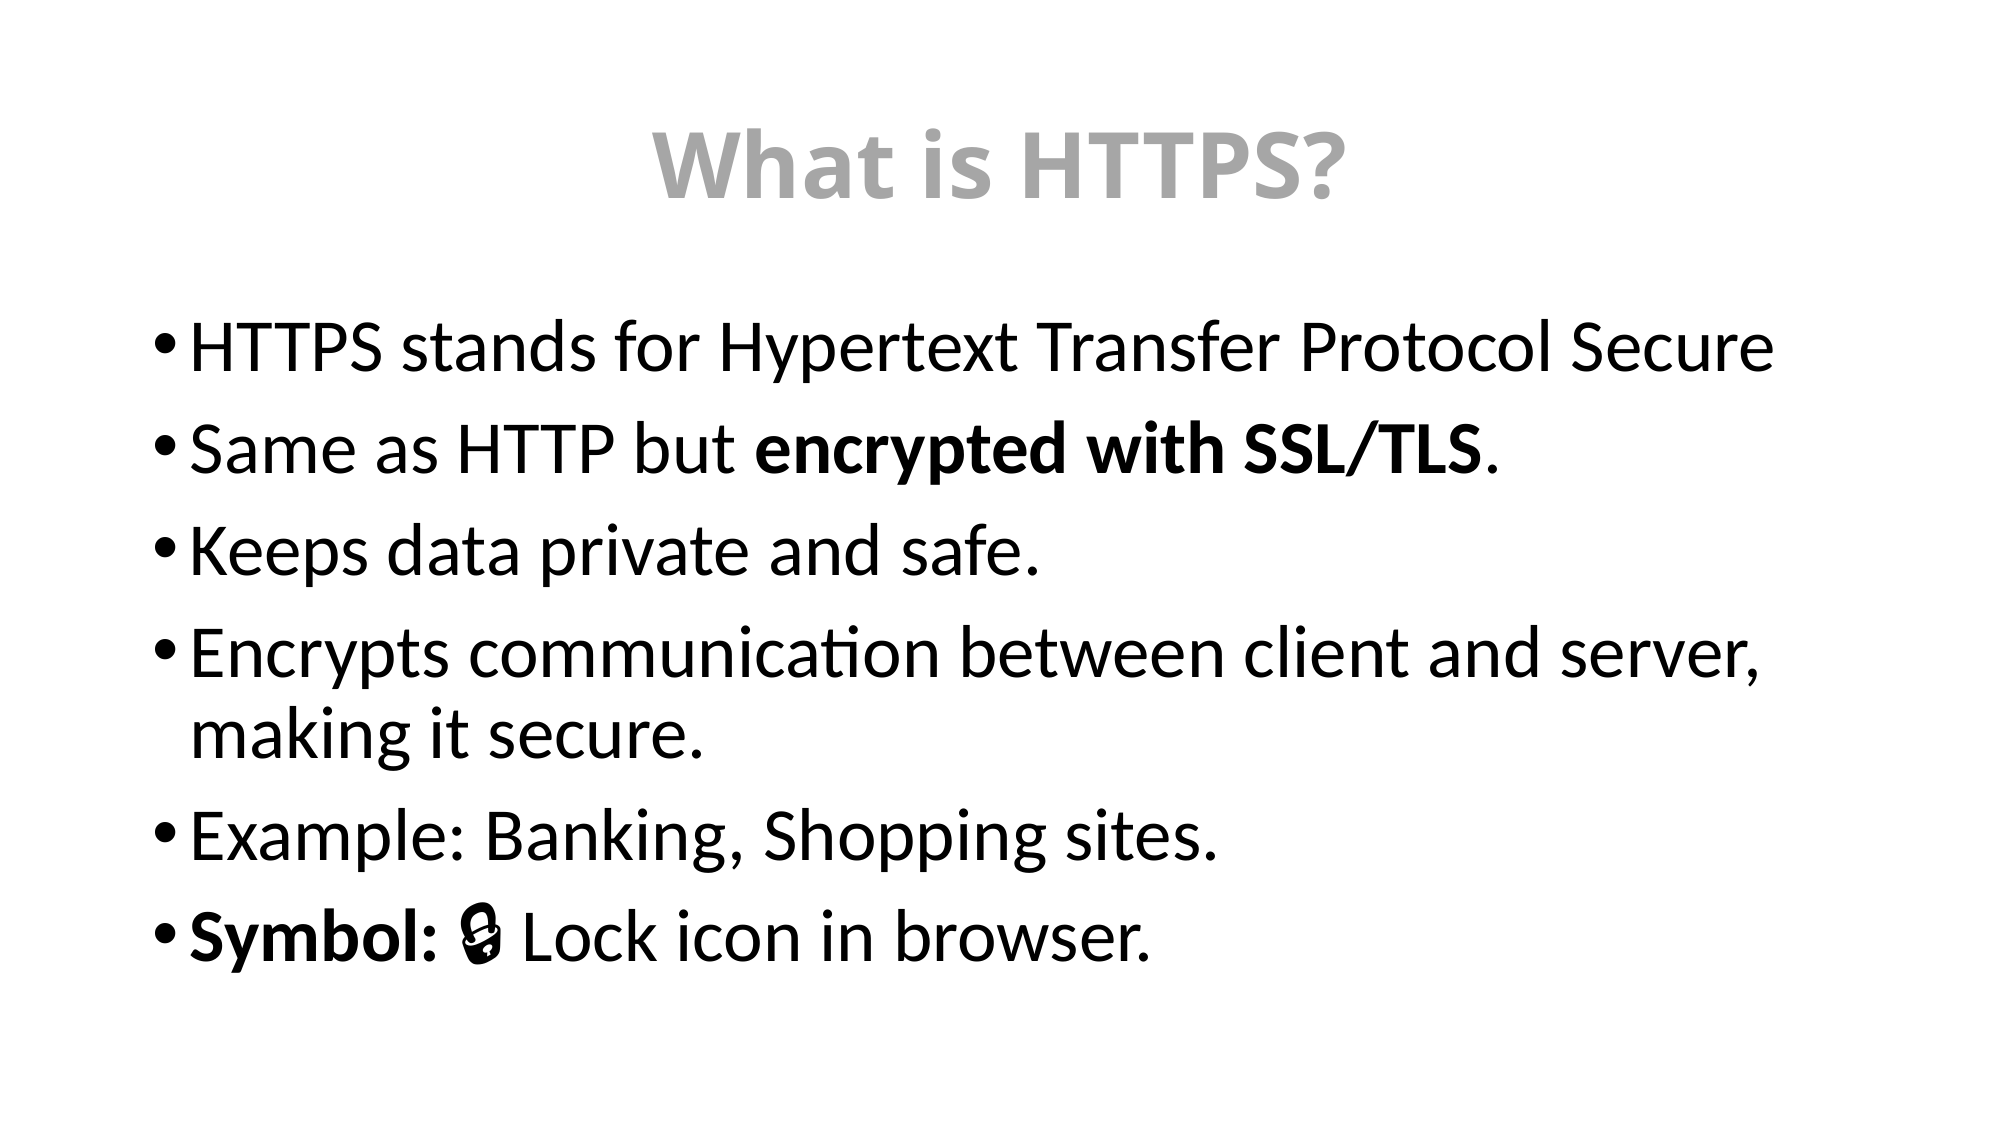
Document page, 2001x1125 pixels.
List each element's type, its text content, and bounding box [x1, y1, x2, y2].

title What is HTTPS? [137, 59, 1863, 278]
list HTTPS stands for Hypertext Transfer Protocol Secure Same as HTTP but encrypted with SSL/TLS. Keeps data private and safe. Encrypts communication between client and server, making it secure. Example: Banking, Shopping sites. Symbol: 🔒 Lock icon in browser. [137, 299, 1863, 1014]
